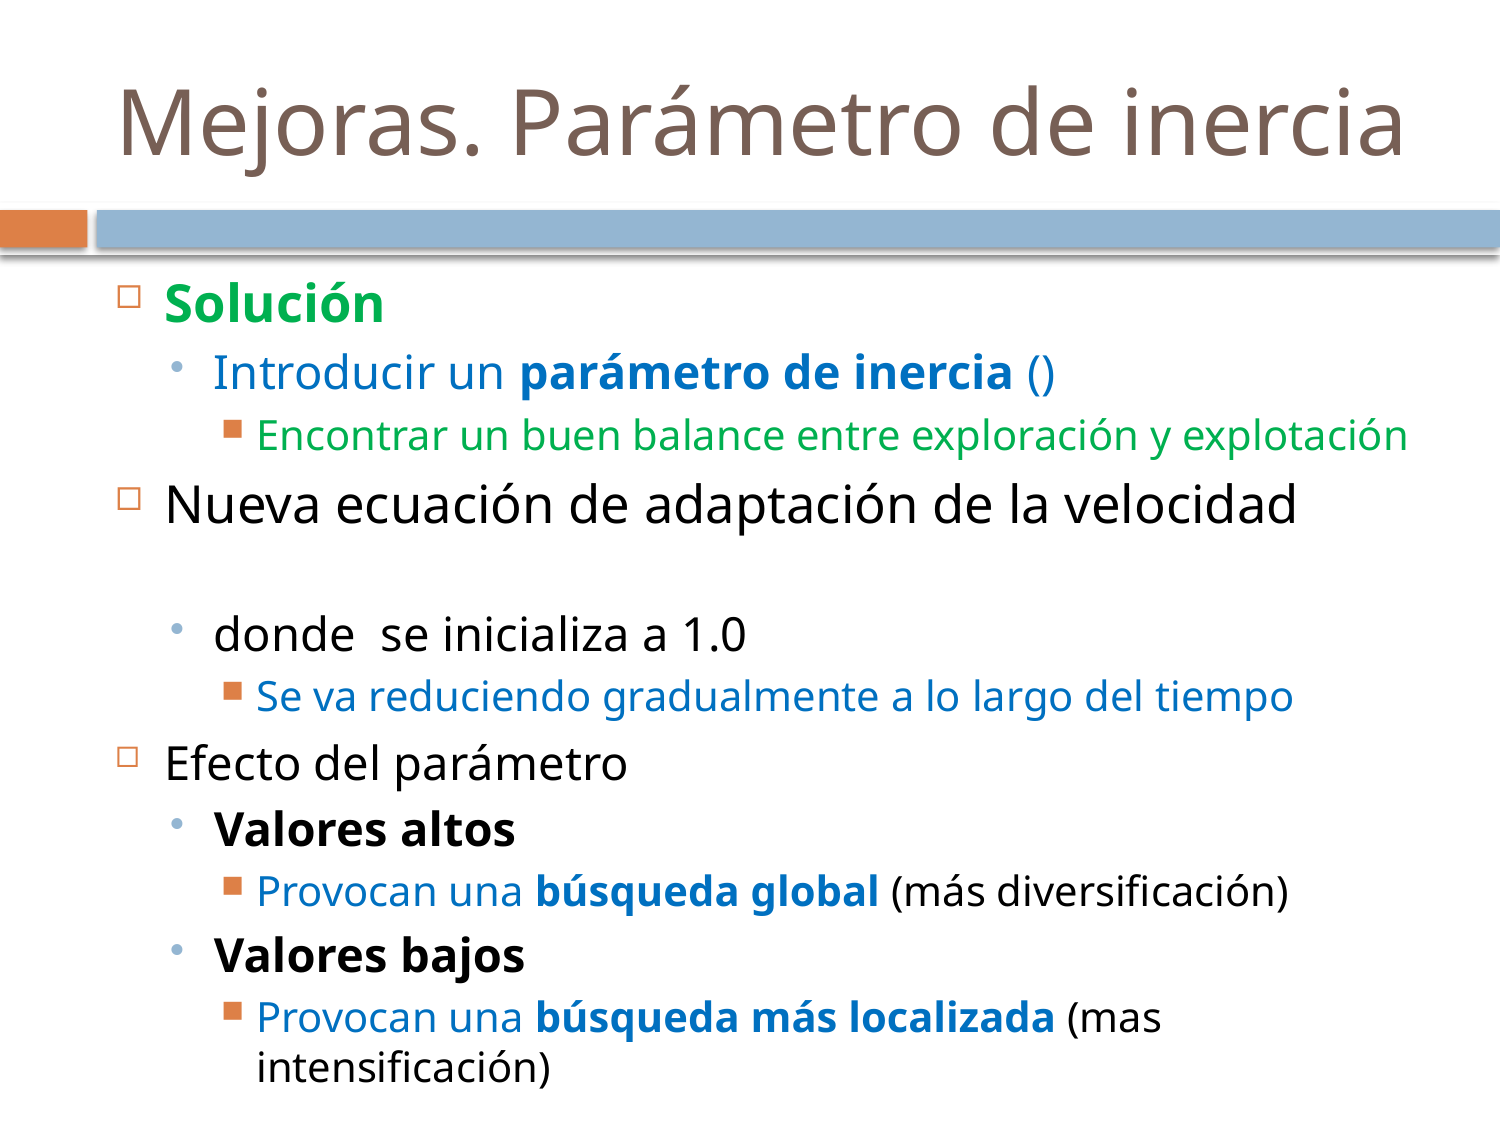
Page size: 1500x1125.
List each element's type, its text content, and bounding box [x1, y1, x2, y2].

title Mejoras. Parámetro de inercia [100, 37, 1438, 200]
